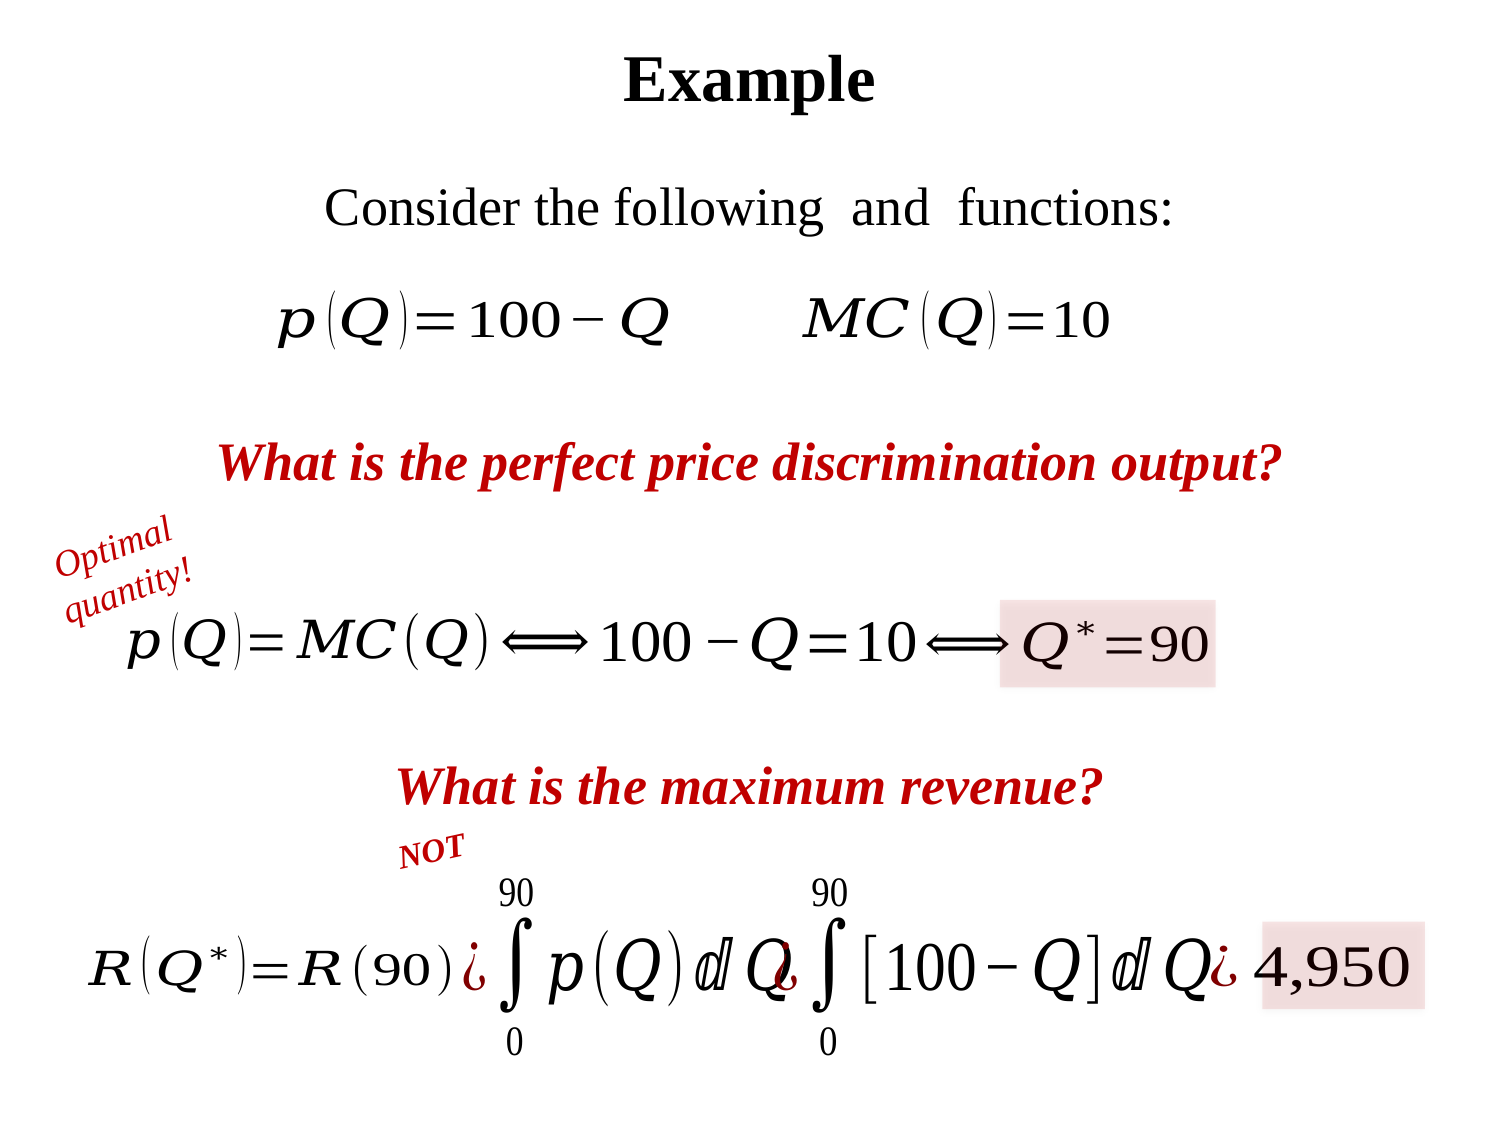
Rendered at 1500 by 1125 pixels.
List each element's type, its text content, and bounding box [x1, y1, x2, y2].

text_box Optimal quantity! [9, 483, 230, 649]
text_box What is the maximum revenue? [106, 743, 1394, 824]
text_box [999, 599, 1216, 688]
text_box [1262, 921, 1426, 1010]
text_box What is the perfect price discrimination output? [106, 419, 1394, 499]
title Example [49, 0, 1451, 151]
